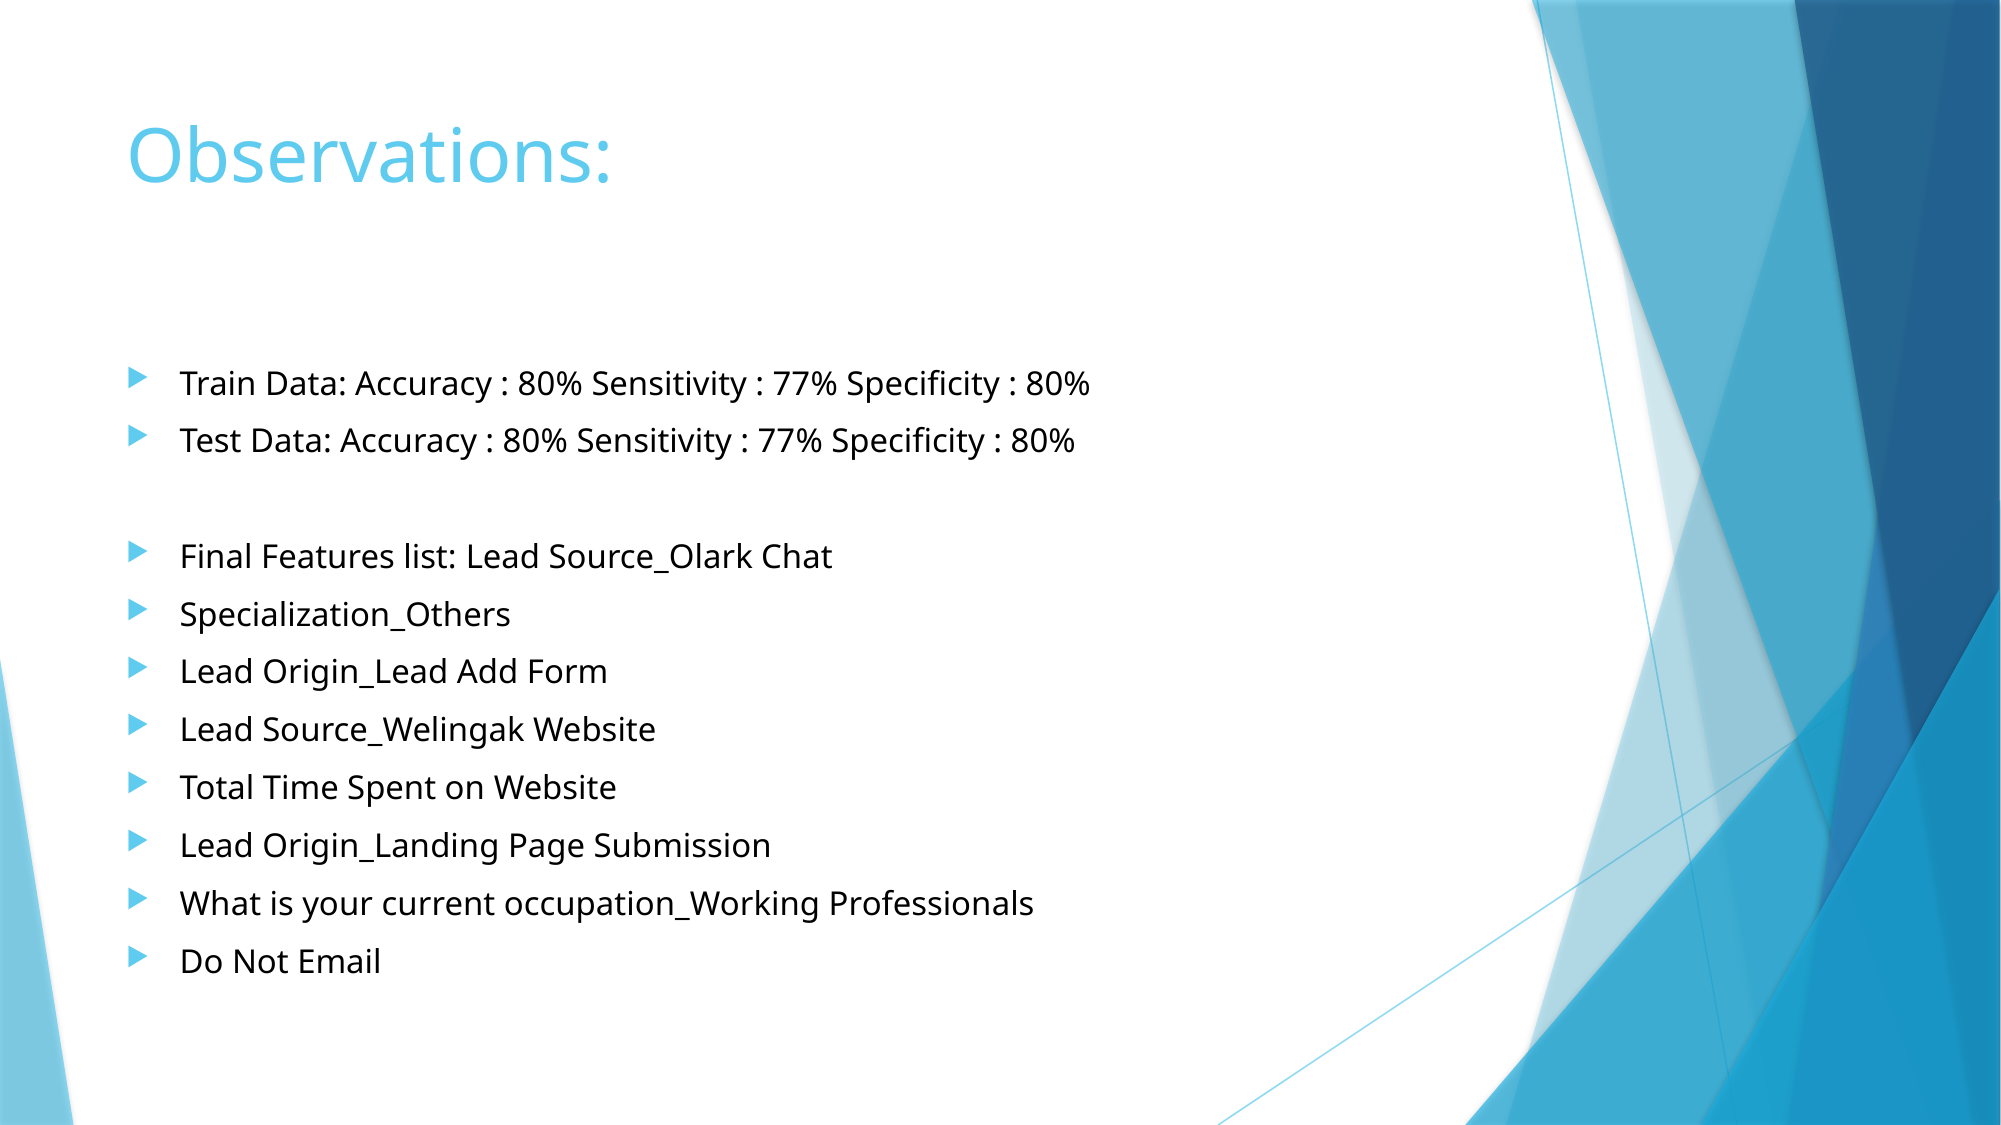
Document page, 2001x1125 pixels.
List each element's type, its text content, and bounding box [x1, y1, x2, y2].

title Observations: [111, 99, 1522, 317]
list Train Data: Accuracy : 80% Sensitivity : 77% Specificity : 80% Test Data: Accuracy : 80% Sensitivity : 77% Specificity : 80% Final Features list: Lead Source_Olark Chat Specialization_Others Lead Origin_Lead Add Form Lead Source_Welingak Website Total Time Spent on Website Lead Origin_Landing Page Submission What is your current occupation_Working Professionals Do Not Email [111, 354, 1522, 992]
